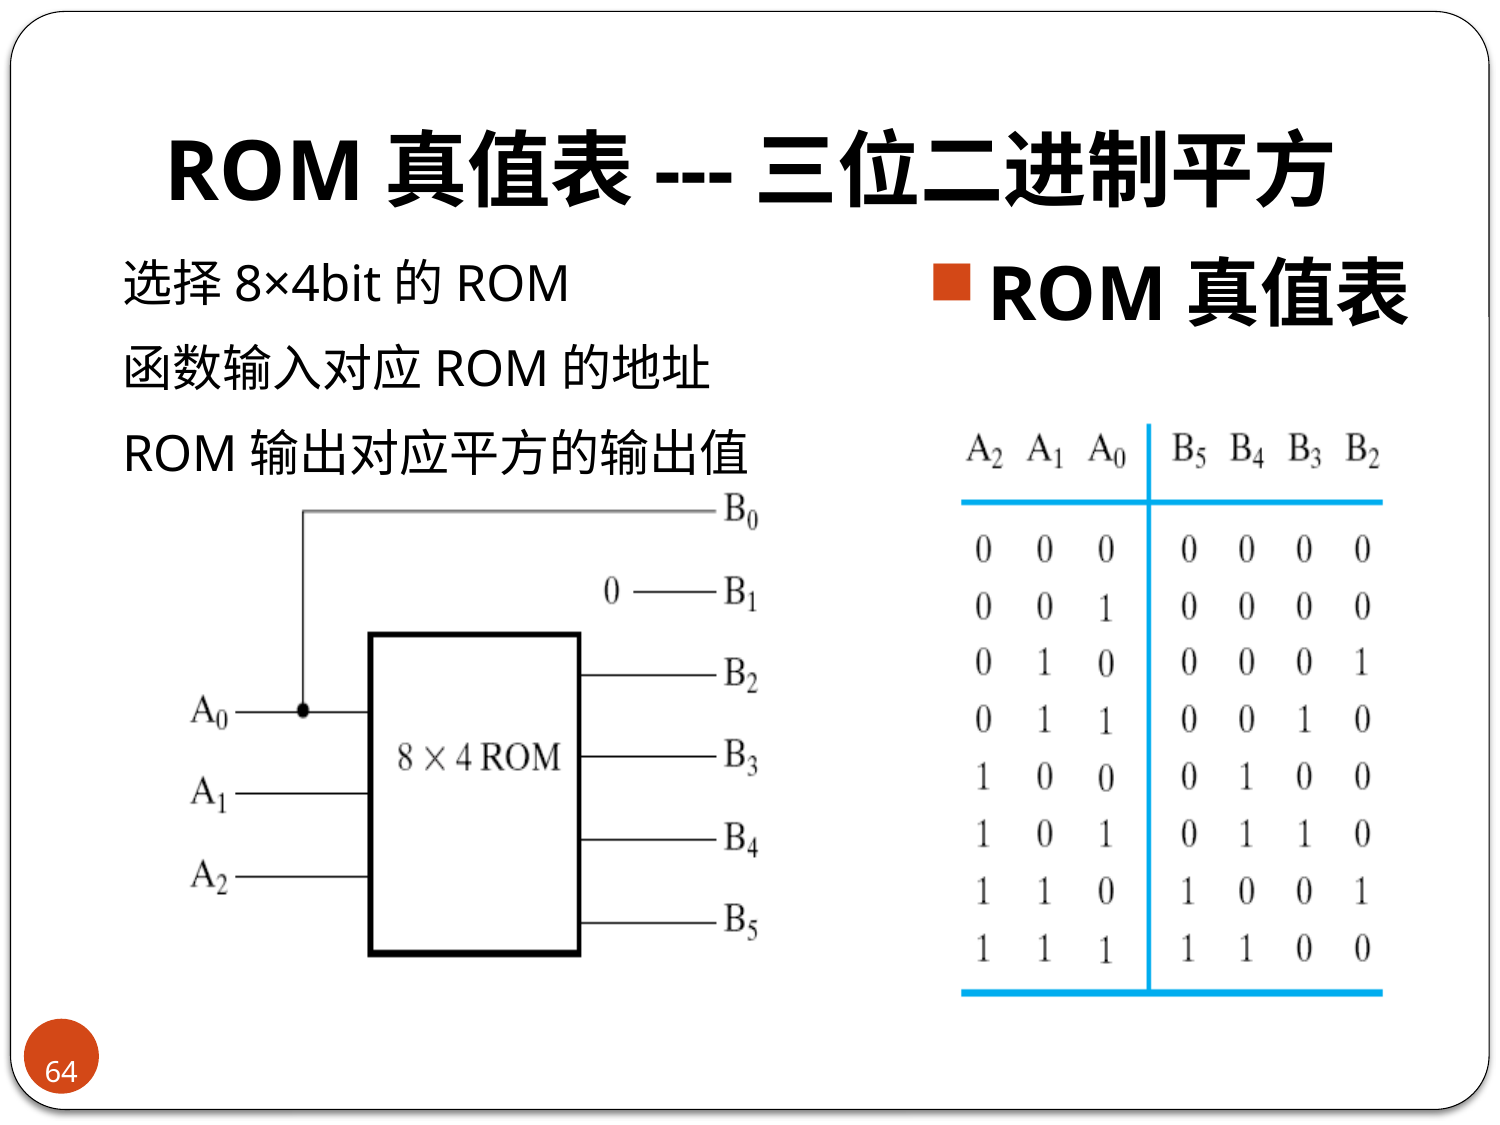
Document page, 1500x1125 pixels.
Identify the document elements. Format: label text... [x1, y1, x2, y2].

title ROM真值表---三位二进制平方 [150, 45, 1425, 233]
picture [951, 415, 1400, 1008]
text_box 选择8×4bit的ROM 函数输入对应ROM的地址 ROM输出对应平方的输出值 [107, 243, 775, 489]
picture [185, 462, 787, 977]
list ROM真值表 [150, 237, 1425, 988]
slide_number 64 [23, 1018, 99, 1094]
